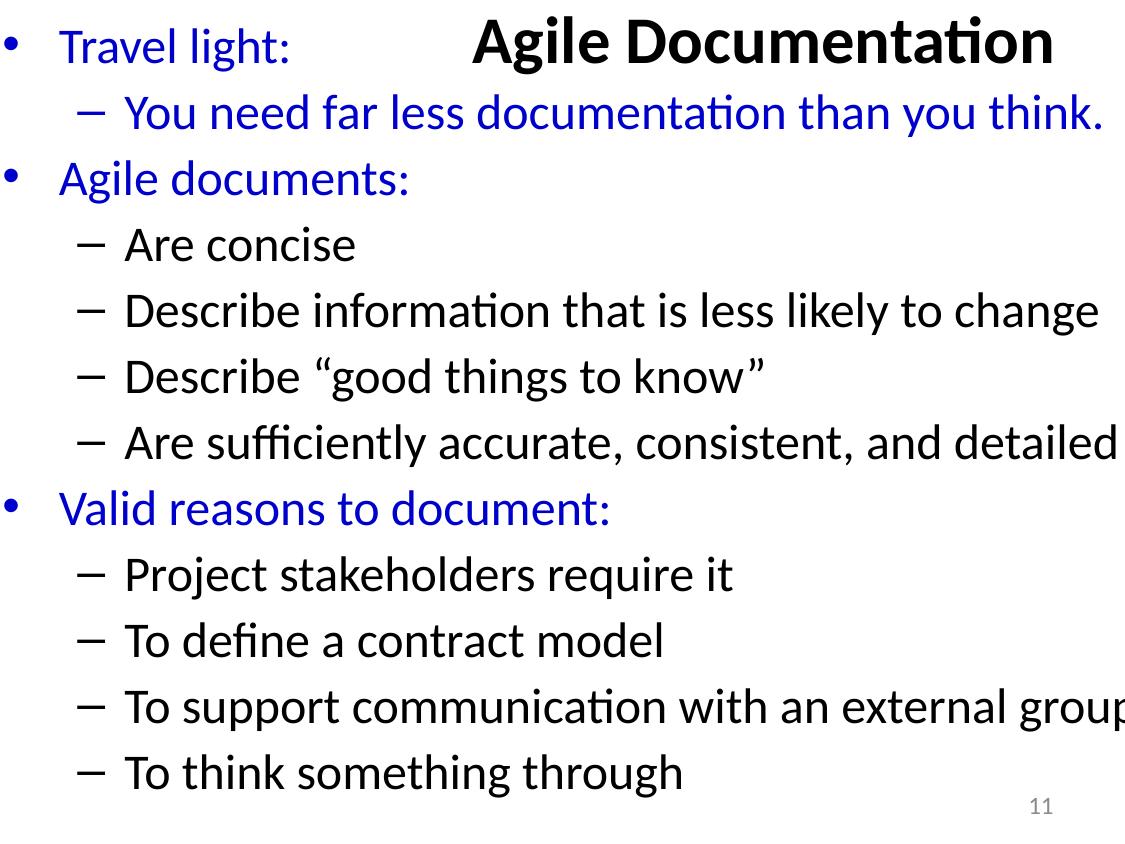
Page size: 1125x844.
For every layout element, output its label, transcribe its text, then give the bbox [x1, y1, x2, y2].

list Travel light: You need far less documentation than you think. Agile documents: Are concise Describe information that is less likely to change Describe “good things to know” Are sufficiently accurate, consistent, and detailed Valid reasons to document: Project stakeholders require it To define a contract model To support communication with an external group To think something through [0, 0, 1125, 666]
slide_number 11 [806, 782, 1069, 827]
